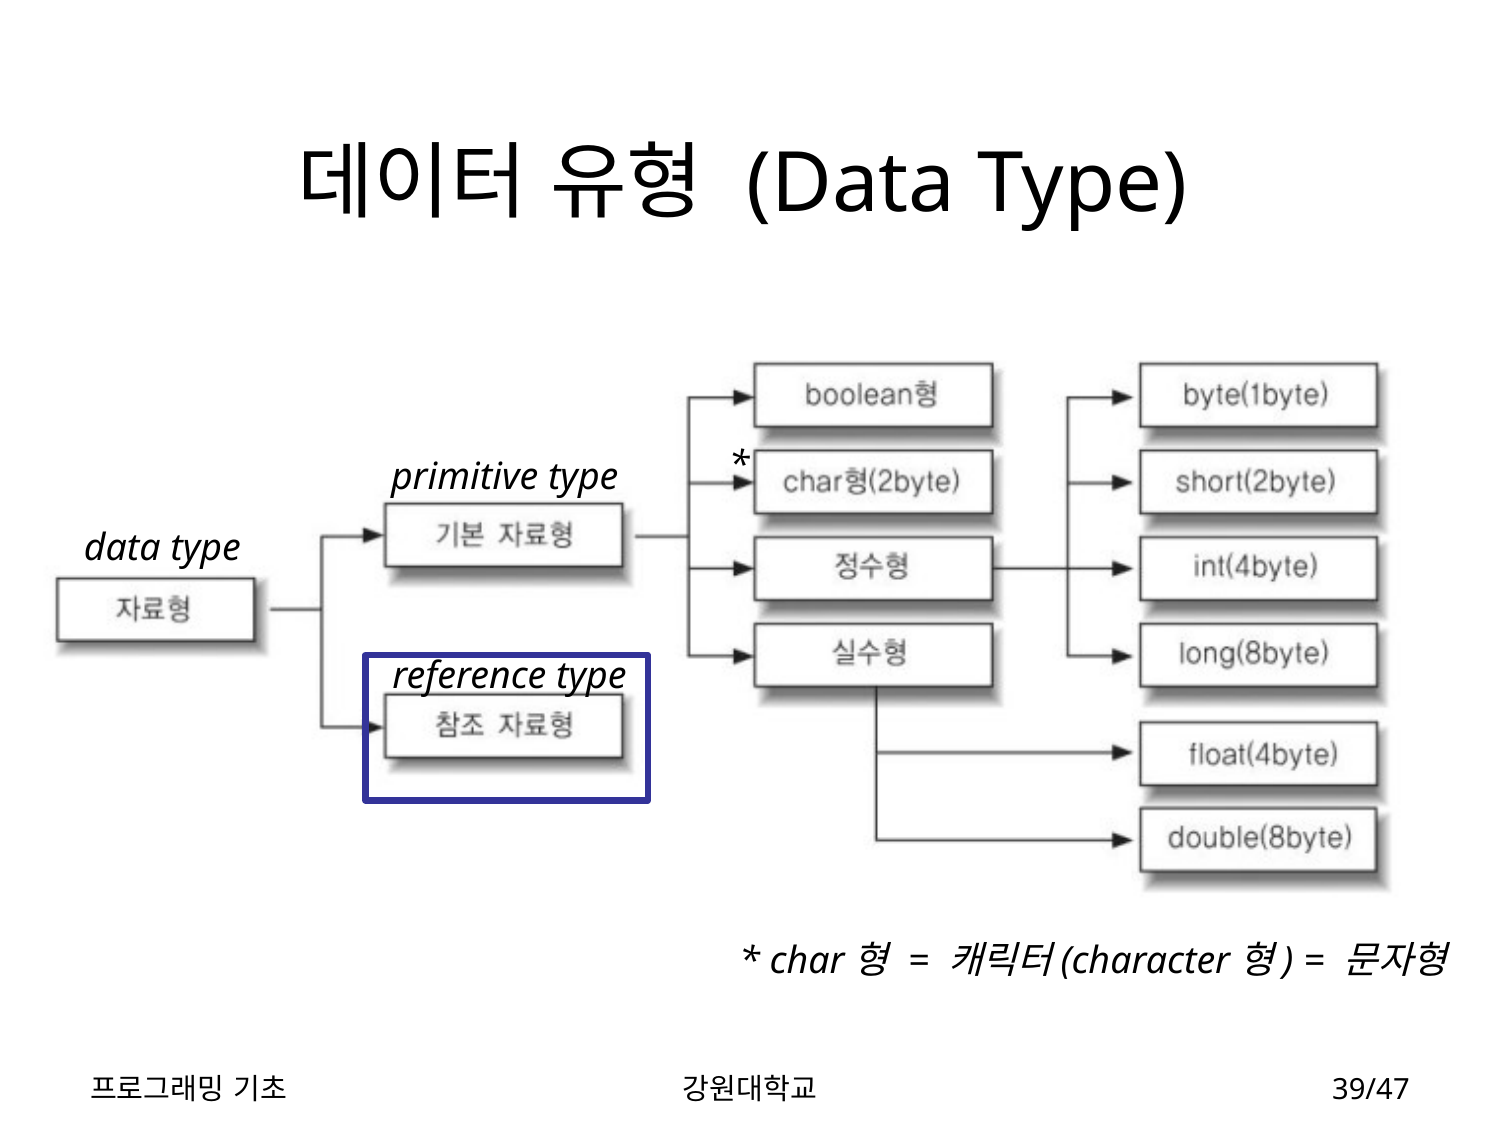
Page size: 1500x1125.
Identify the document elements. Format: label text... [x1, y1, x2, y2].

slide_number 프로그래밍 기초 [74, 1062, 476, 1103]
footer 강원대학교 [512, 1062, 988, 1103]
text_box * char형 = 캐릭터(character형) = 문자형 [724, 928, 1463, 989]
picture [13, 314, 1471, 906]
title 데이터 유형 (Data Type) [101, 83, 1384, 273]
slide_number 39/47 [1074, 1062, 1426, 1103]
